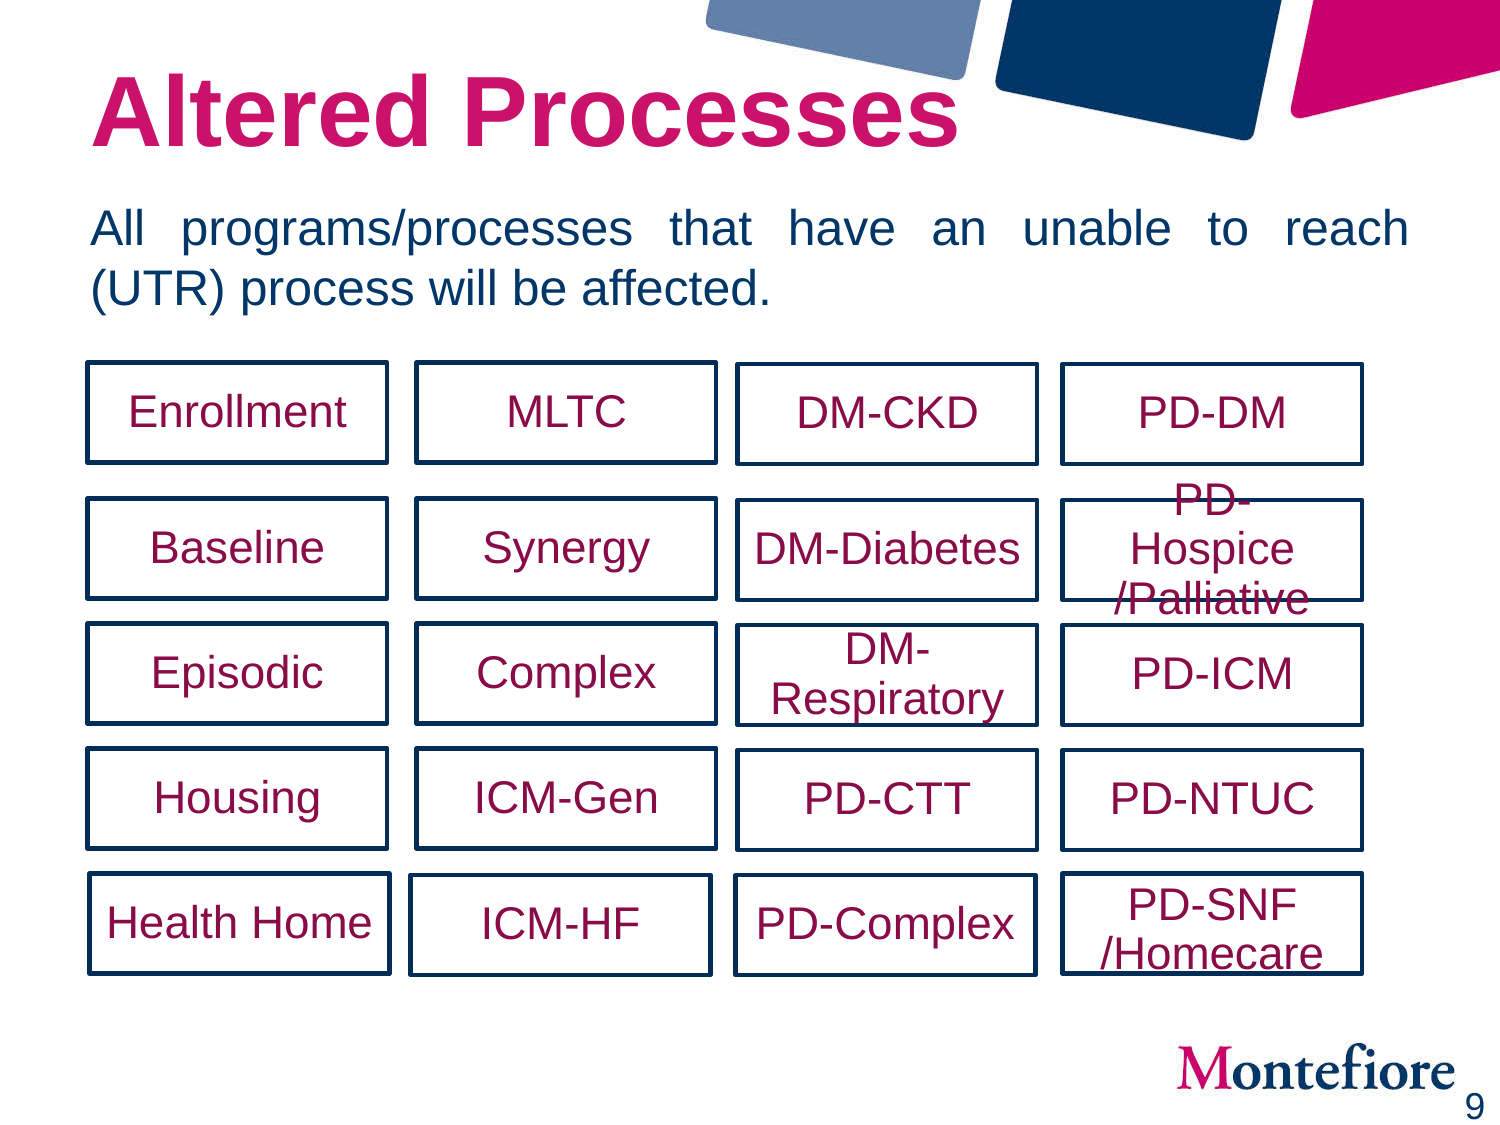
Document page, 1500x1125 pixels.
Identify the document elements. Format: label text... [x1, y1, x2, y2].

text_box MLTC [414, 360, 718, 465]
text_box Enrollment [85, 360, 389, 465]
text_box ICM-HF [408, 873, 713, 977]
text_box PD-Complex [733, 873, 1038, 977]
text_box Housing [85, 746, 389, 851]
text_box Synergy [414, 496, 718, 601]
text_box PD-CTT [735, 748, 1039, 852]
text_box PD-SNF /Homecare [1060, 871, 1364, 976]
list All programs/processes that have an unable to reach (UTR) process will be affected. [74, 187, 1426, 338]
text_box DM-Respiratory [735, 623, 1039, 727]
text_box PD-Hospice /Palliative [1060, 498, 1364, 602]
text_box PD-NTUC [1060, 748, 1364, 852]
text_box Episodic [85, 621, 389, 726]
text_box ICM-Gen [414, 746, 718, 851]
text_box Complex [414, 621, 718, 726]
text_box PD-ICM [1060, 623, 1364, 727]
text_box DM-CKD [735, 362, 1039, 466]
picture [0, 0, 1500, 1125]
text_box DM-Diabetes [735, 498, 1039, 602]
title Altered Processes [74, 12, 1426, 187]
text_box Health Home [87, 871, 392, 976]
text_box Baseline [85, 496, 389, 601]
slide_number 9 [1149, 1074, 1500, 1113]
text_box PD-DM [1060, 362, 1364, 466]
